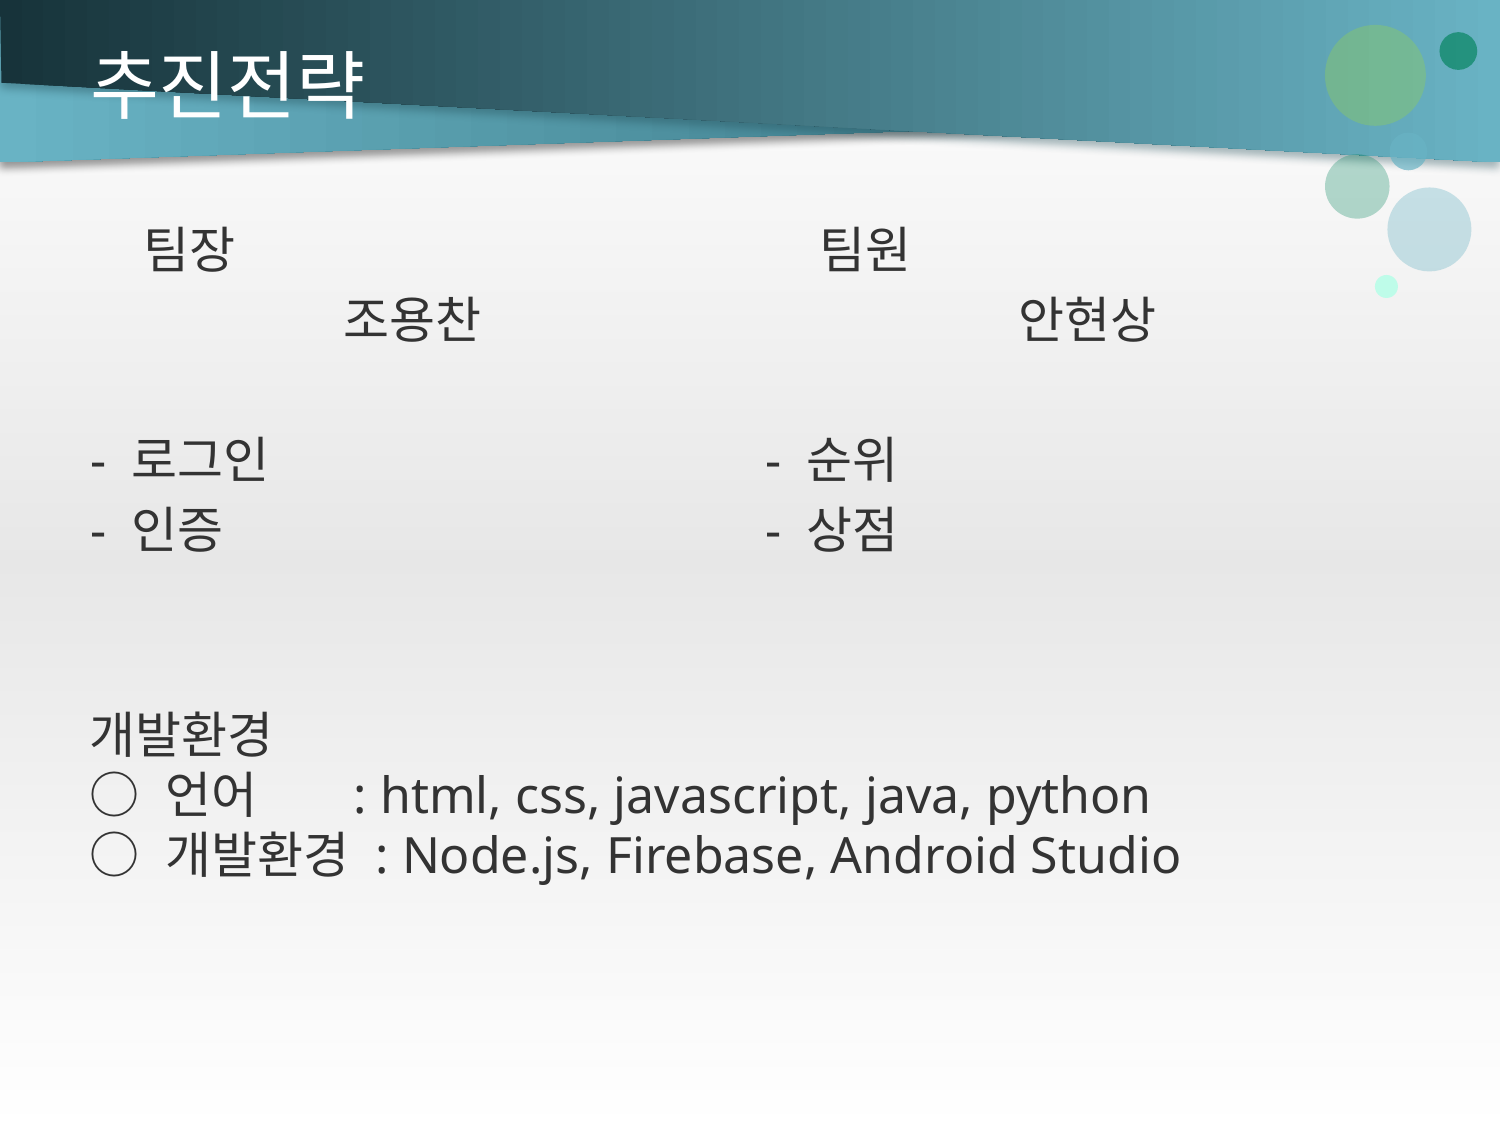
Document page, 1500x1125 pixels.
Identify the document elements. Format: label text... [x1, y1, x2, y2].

title 추진전략 [75, 12, 1425, 155]
list 팀장 조용찬 - 로그인 - 인증 [75, 210, 749, 695]
text_box 팀원 안현상 - 순위 - 상점 [749, 210, 1425, 695]
text_box 개발환경 ○ 언어 : html, css, javascript, java, python ○ 개발환경 : Node.js, Firebase, Android Studio [74, 695, 1425, 1024]
